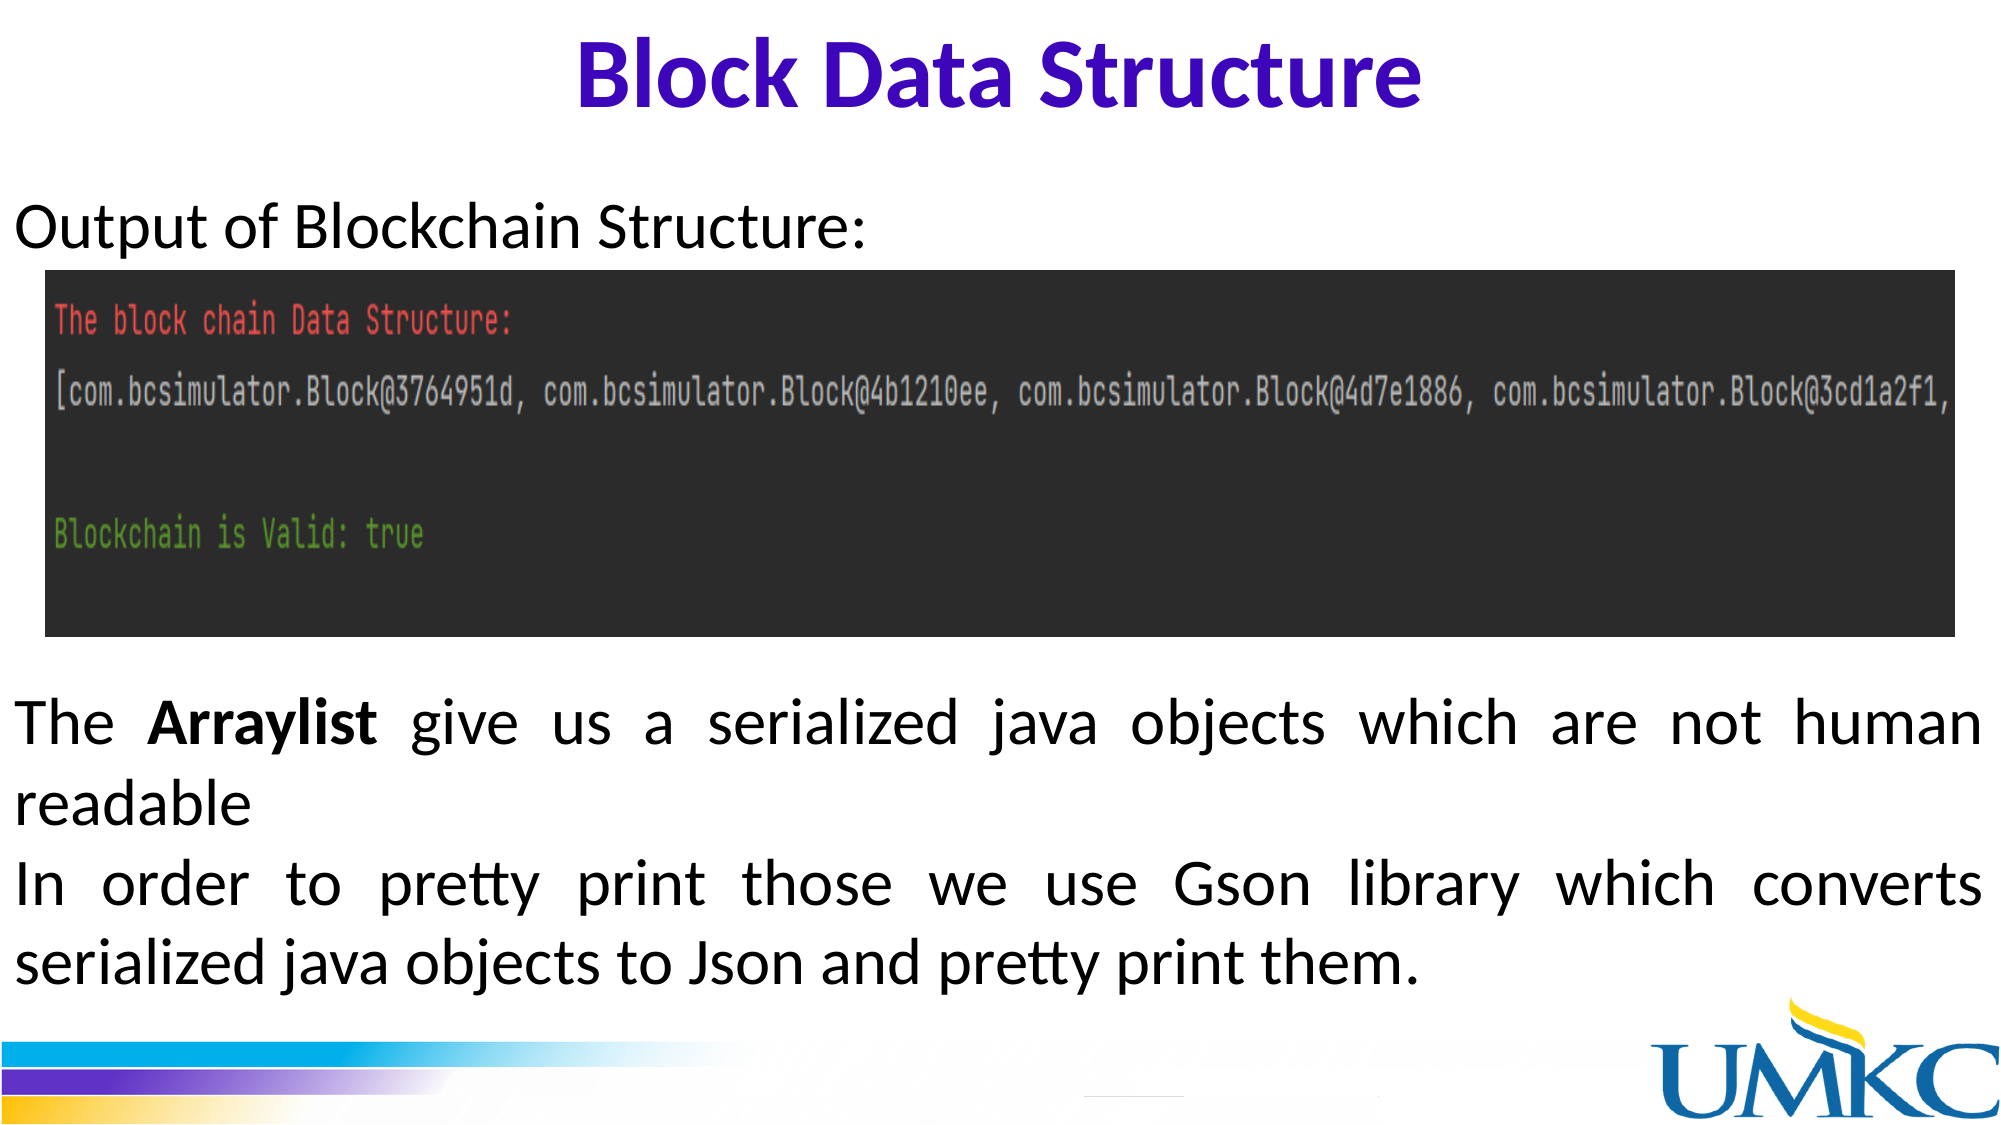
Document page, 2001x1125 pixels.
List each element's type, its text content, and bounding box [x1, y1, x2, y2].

text_box Output of Blockchain Structure: [0, 174, 2000, 270]
text_box Block Data Structure [0, 0, 2000, 135]
picture [0, 996, 2000, 1125]
text_box The Arraylist give us a serialized java objects which are not human readable In order to pretty print those we use Gson library which converts serialized java objects to Json and pretty print them. [0, 671, 2000, 996]
picture [45, 270, 1955, 637]
